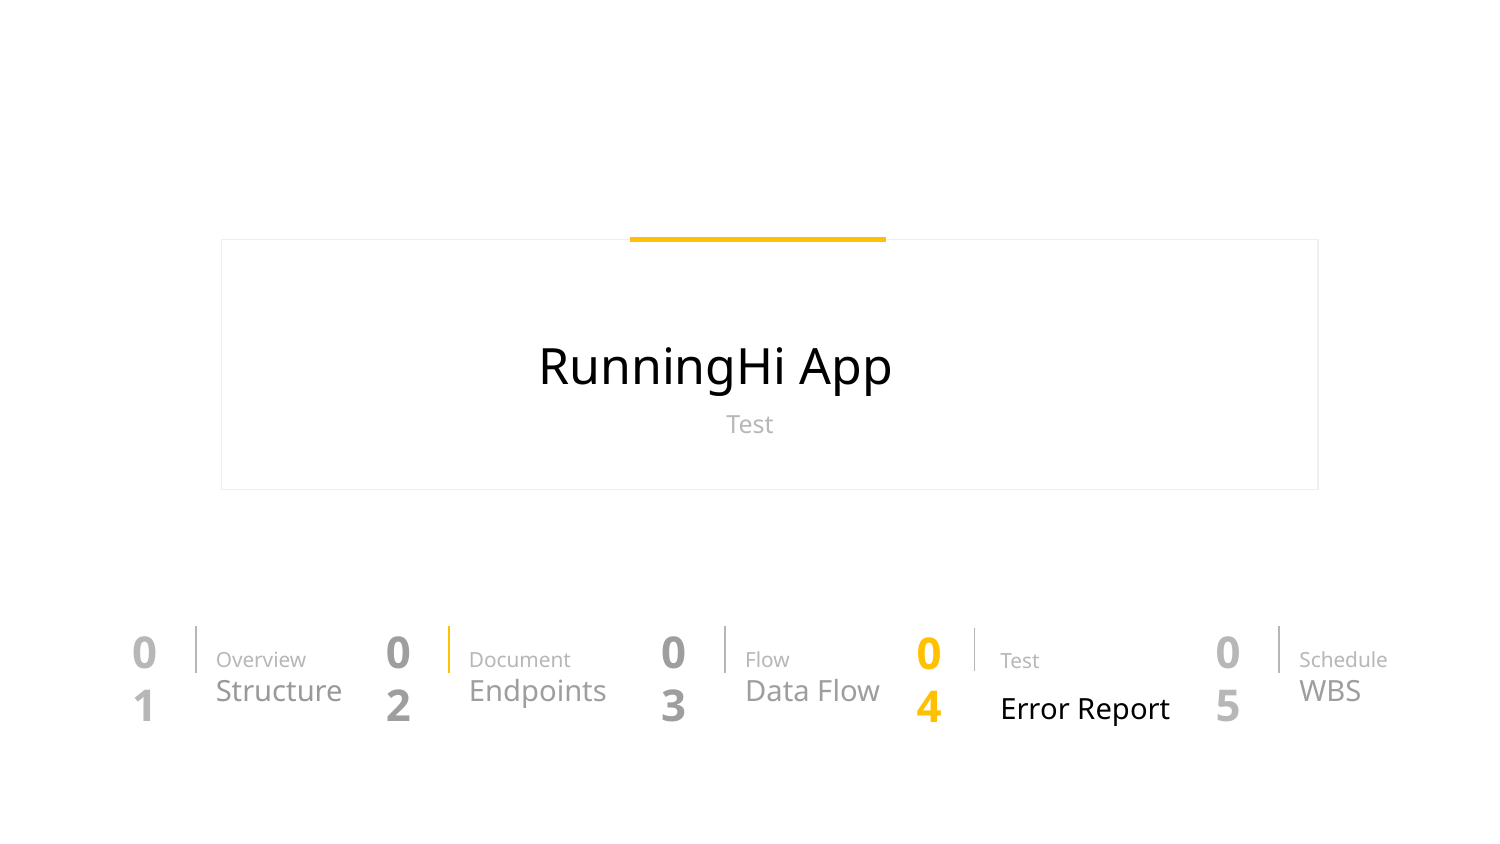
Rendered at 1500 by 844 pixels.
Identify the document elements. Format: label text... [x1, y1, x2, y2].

text_box Flow Data Flow [730, 619, 901, 722]
text_box 05 [1200, 610, 1280, 745]
text_box Test Error Report [985, 620, 1207, 741]
text_box Test [468, 404, 1032, 446]
text_box RunningHi App [259, 325, 1241, 404]
text_box Schedule WBS [1284, 619, 1477, 722]
text_box [221, 239, 1318, 490]
text_box 03 [646, 610, 725, 745]
text_box Document Endpoints [454, 619, 676, 722]
text_box 02 [370, 610, 450, 745]
text_box 01 [117, 610, 196, 745]
text_box Overview Structure [200, 619, 370, 722]
text_box 04 [901, 610, 981, 746]
